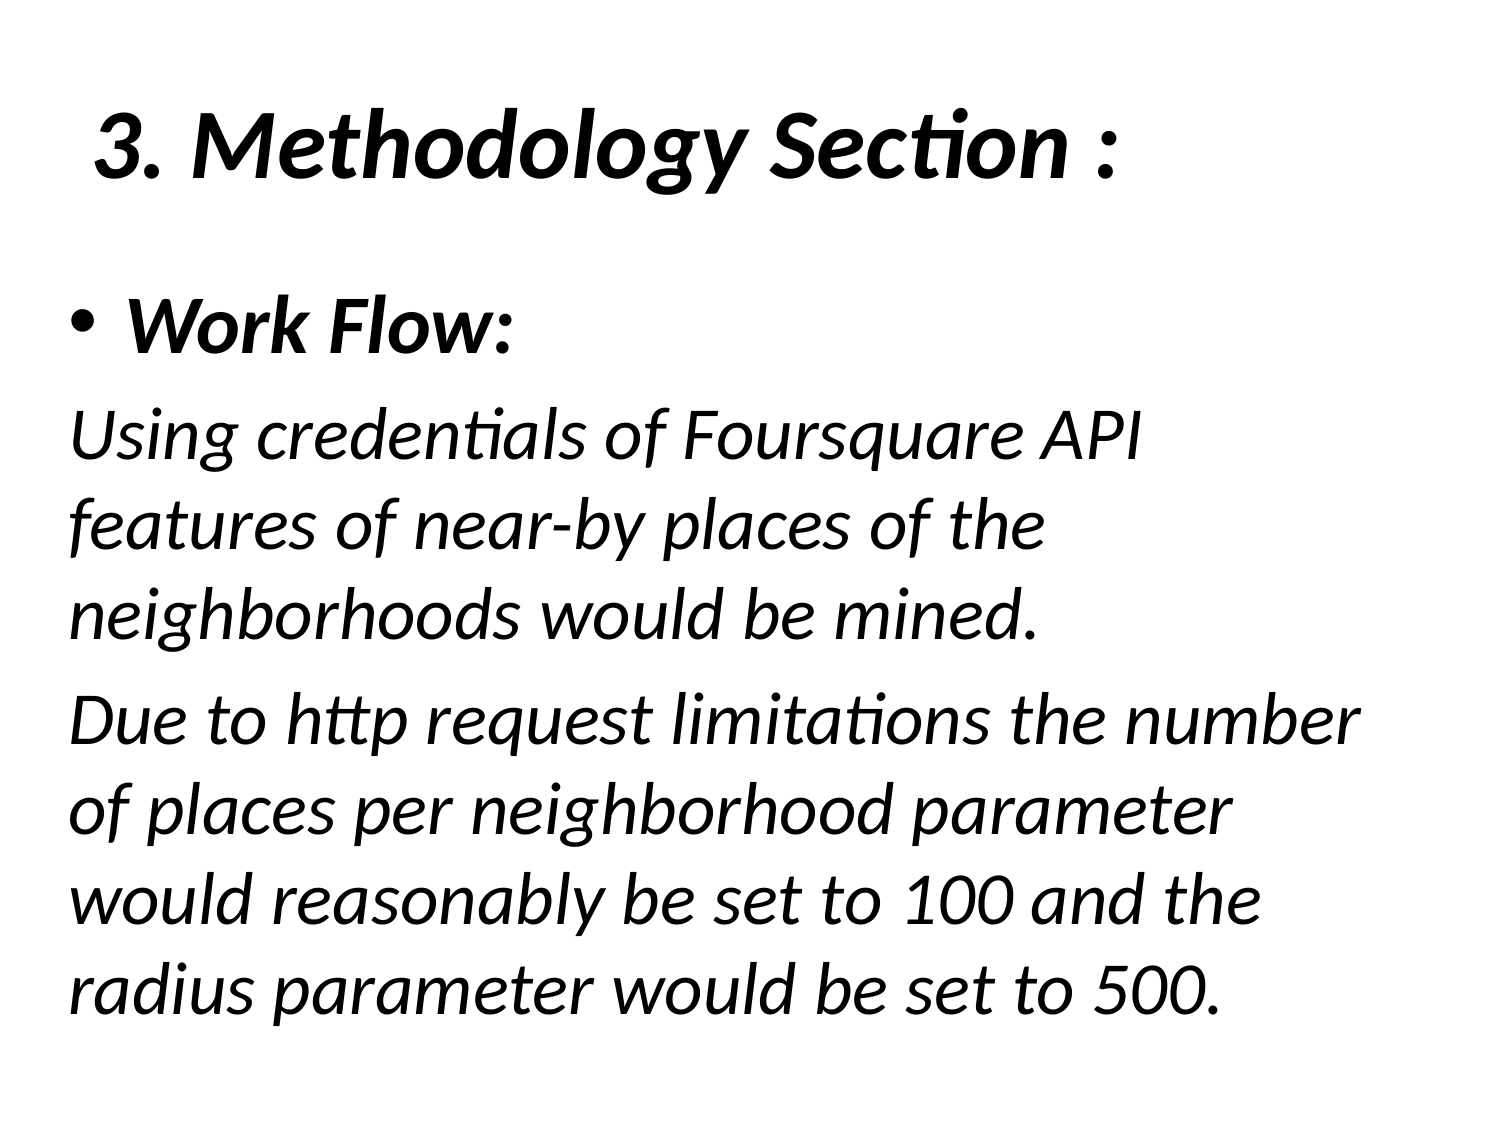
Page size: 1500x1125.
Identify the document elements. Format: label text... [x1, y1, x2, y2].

list Work Flow: Using credentials of Foursquare API features of near-by places of the neighborhoods would be mined. Due to http request limitations the number of places per neighborhood parameter would reasonably be set to 100 and the radius parameter would be set to 500. [53, 262, 1425, 1094]
title 3. Methodology Section : [75, 45, 1425, 233]
